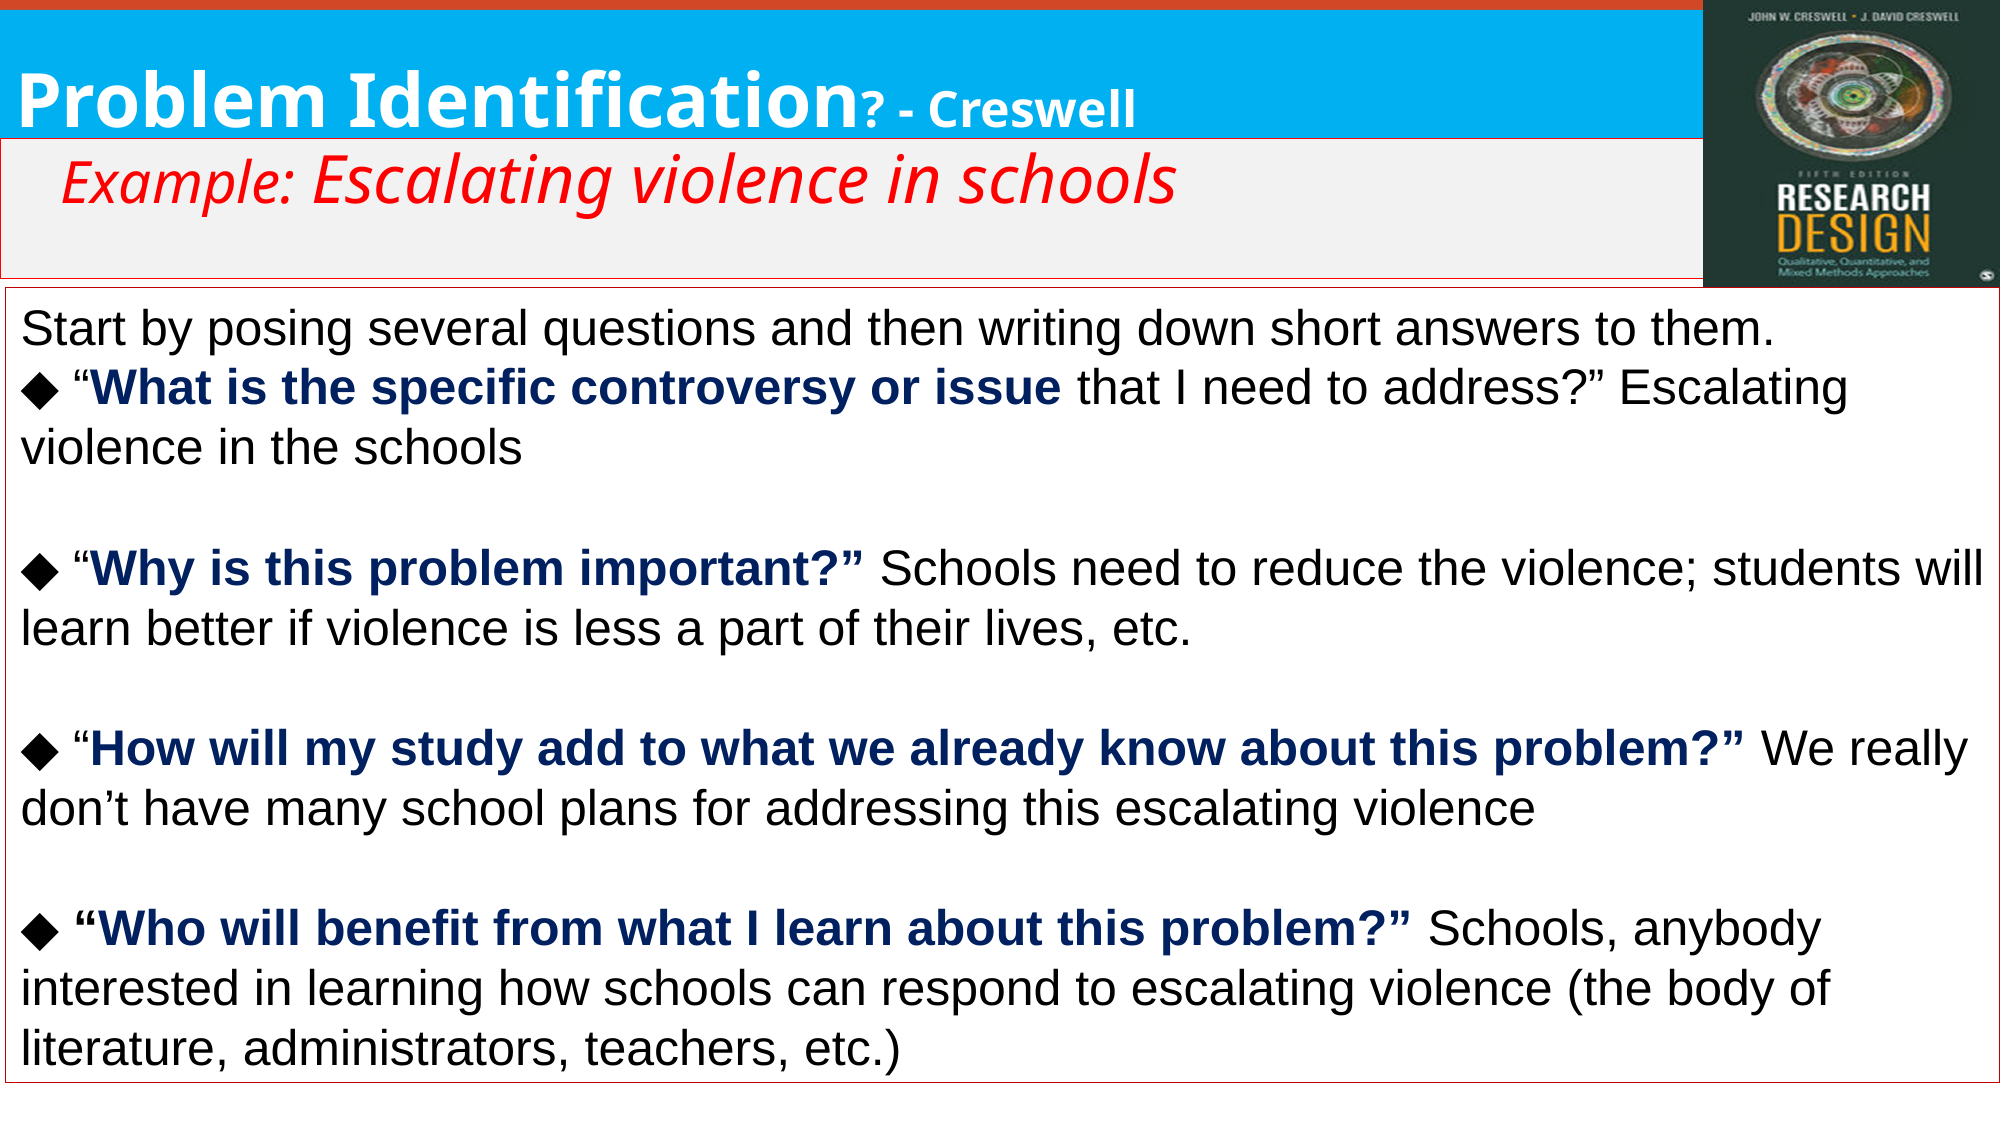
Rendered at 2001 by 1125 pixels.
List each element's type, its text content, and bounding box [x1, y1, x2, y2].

picture [1703, 0, 2000, 288]
text_box Start by posing several questions and then writing down short answers to them. ◆ “What is the specific controversy or issue that I need to address?” Escalating violence in the schools ◆ “Why is this problem important?” Schools need to reduce the violence; students will learn better if violence is less a part of their lives, etc. ◆ “How will my study add to what we already know about this problem?” We really don’t have many school plans for addressing this escalating violence ◆ “Who will benefit from what I learn about this problem?” Schools, anybody interested in learning how schools can respond to escalating violence (the body of literature, administrators, teachers, etc.) [5, 287, 2000, 1083]
list Example: Escalating violence in schools [0, 138, 1703, 279]
title Problem Identification? - Creswell [0, 9, 1703, 138]
